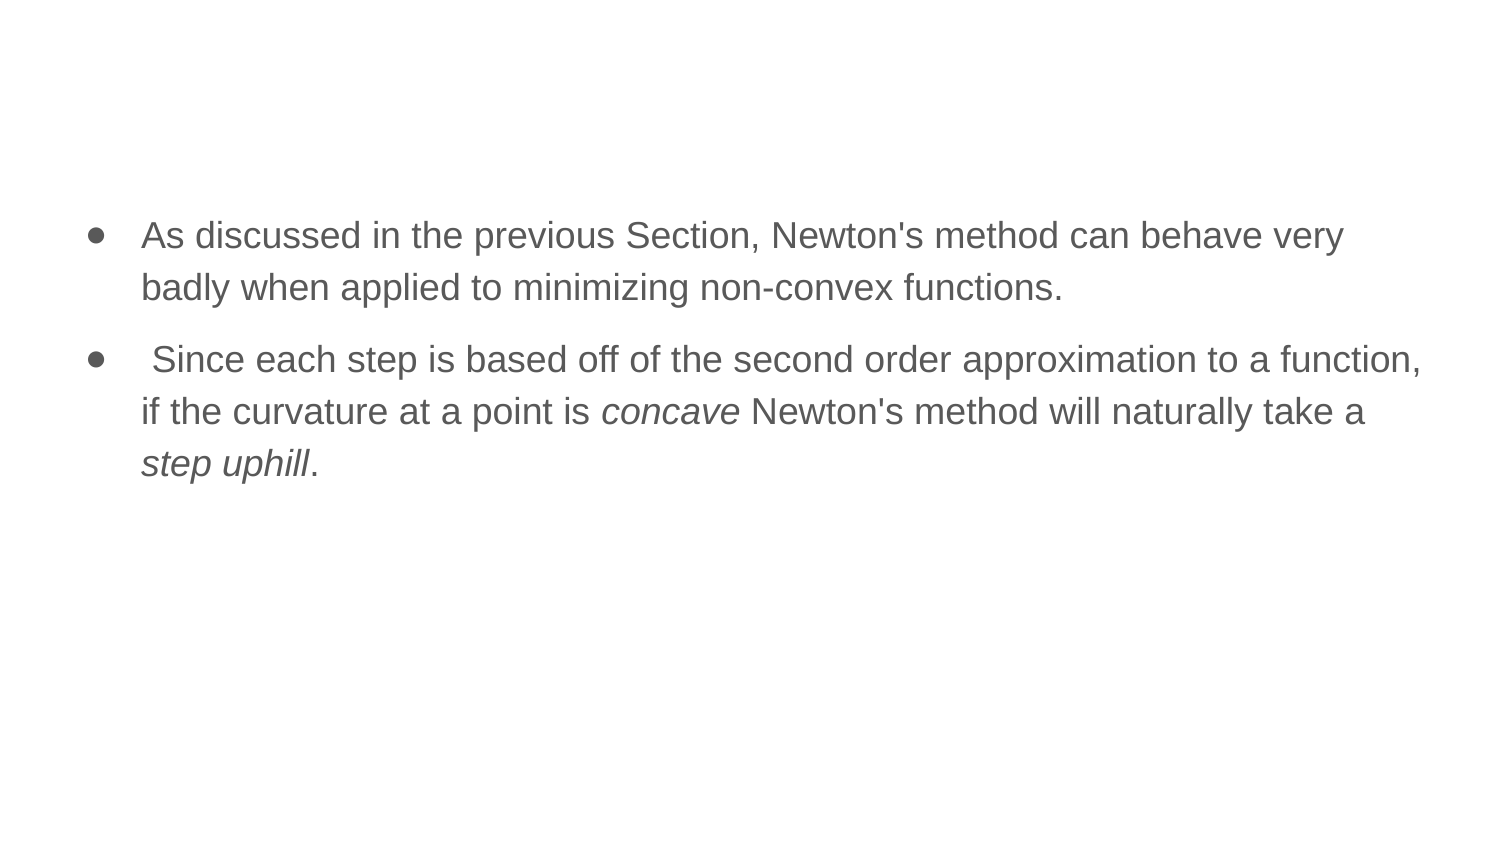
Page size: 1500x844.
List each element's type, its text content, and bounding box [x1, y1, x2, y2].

list As discussed in the previous Section, Newton's method can behave very badly when applied to minimizing non-convex functions. Since each step is based off of the second order approximation to a function, if the curvature at a point is concave Newton's method will naturally take a step uphill. [51, 189, 1449, 750]
